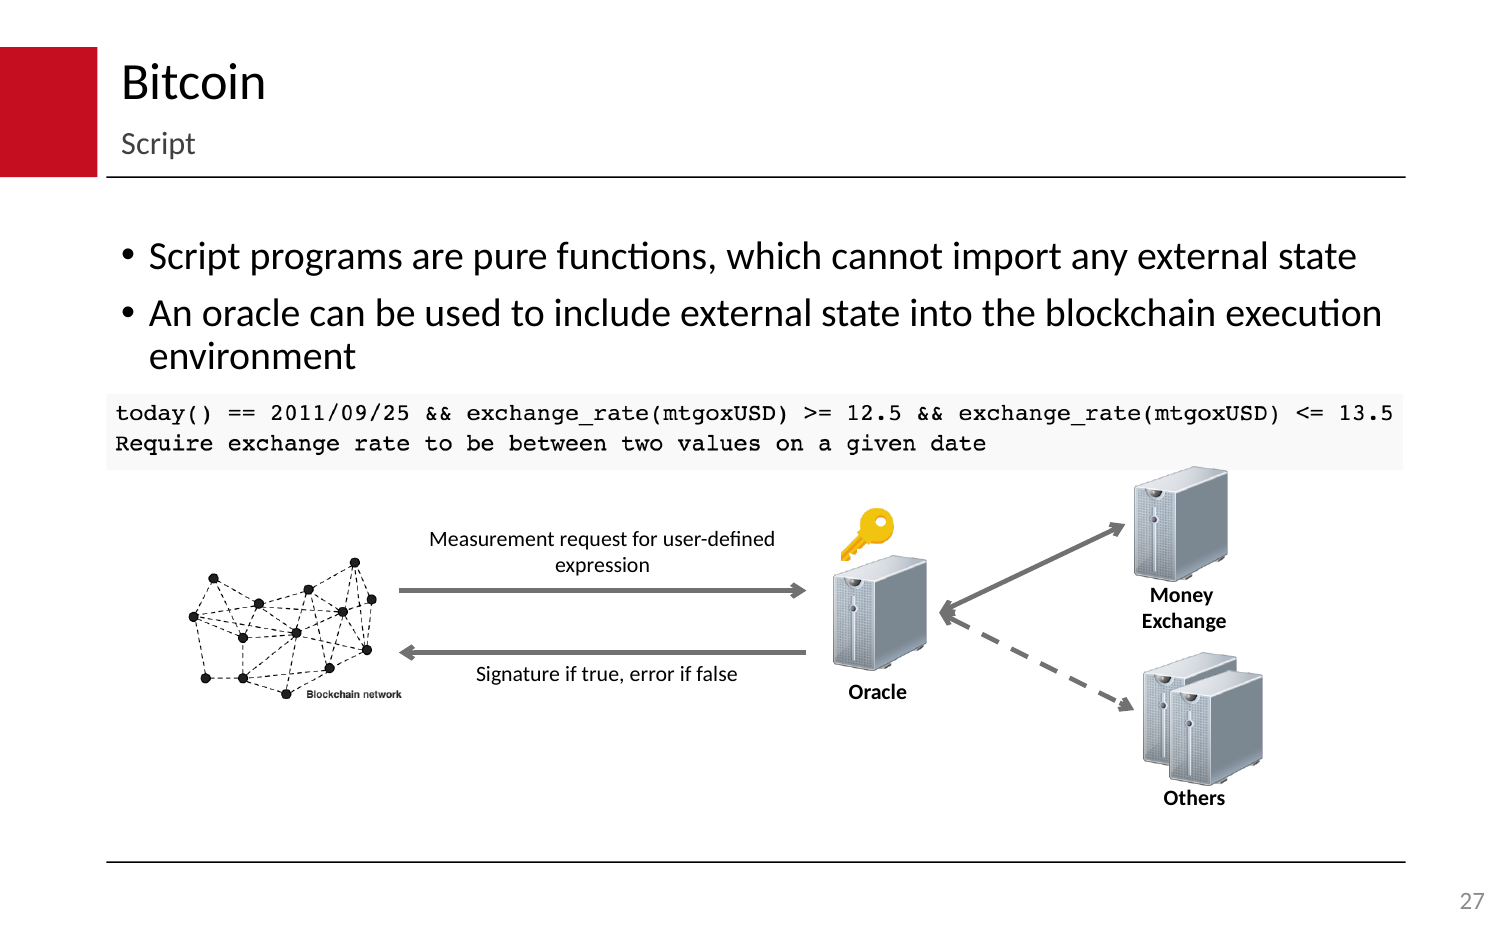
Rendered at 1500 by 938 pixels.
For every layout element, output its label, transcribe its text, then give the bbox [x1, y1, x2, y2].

title Bitcoin [106, 47, 1195, 120]
text_box Signature if true, error if false [461, 653, 754, 694]
picture [824, 501, 939, 671]
text_box Measurement request for user-defined expression [374, 517, 831, 585]
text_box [939, 524, 1126, 612]
picture [1134, 652, 1276, 786]
picture [186, 555, 407, 705]
text_box Others [1148, 776, 1241, 818]
text_box Oracle [833, 671, 923, 712]
list Script programs are pure functions, which cannot import any external state An oracle can be used to include external state into the blockchain execution environment [106, 227, 1410, 414]
slide_number 27 [1162, 880, 1500, 918]
picture [106, 394, 1403, 582]
list Script [106, 120, 1195, 170]
text_box Money Exchange [1126, 572, 1242, 641]
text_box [939, 612, 1135, 711]
